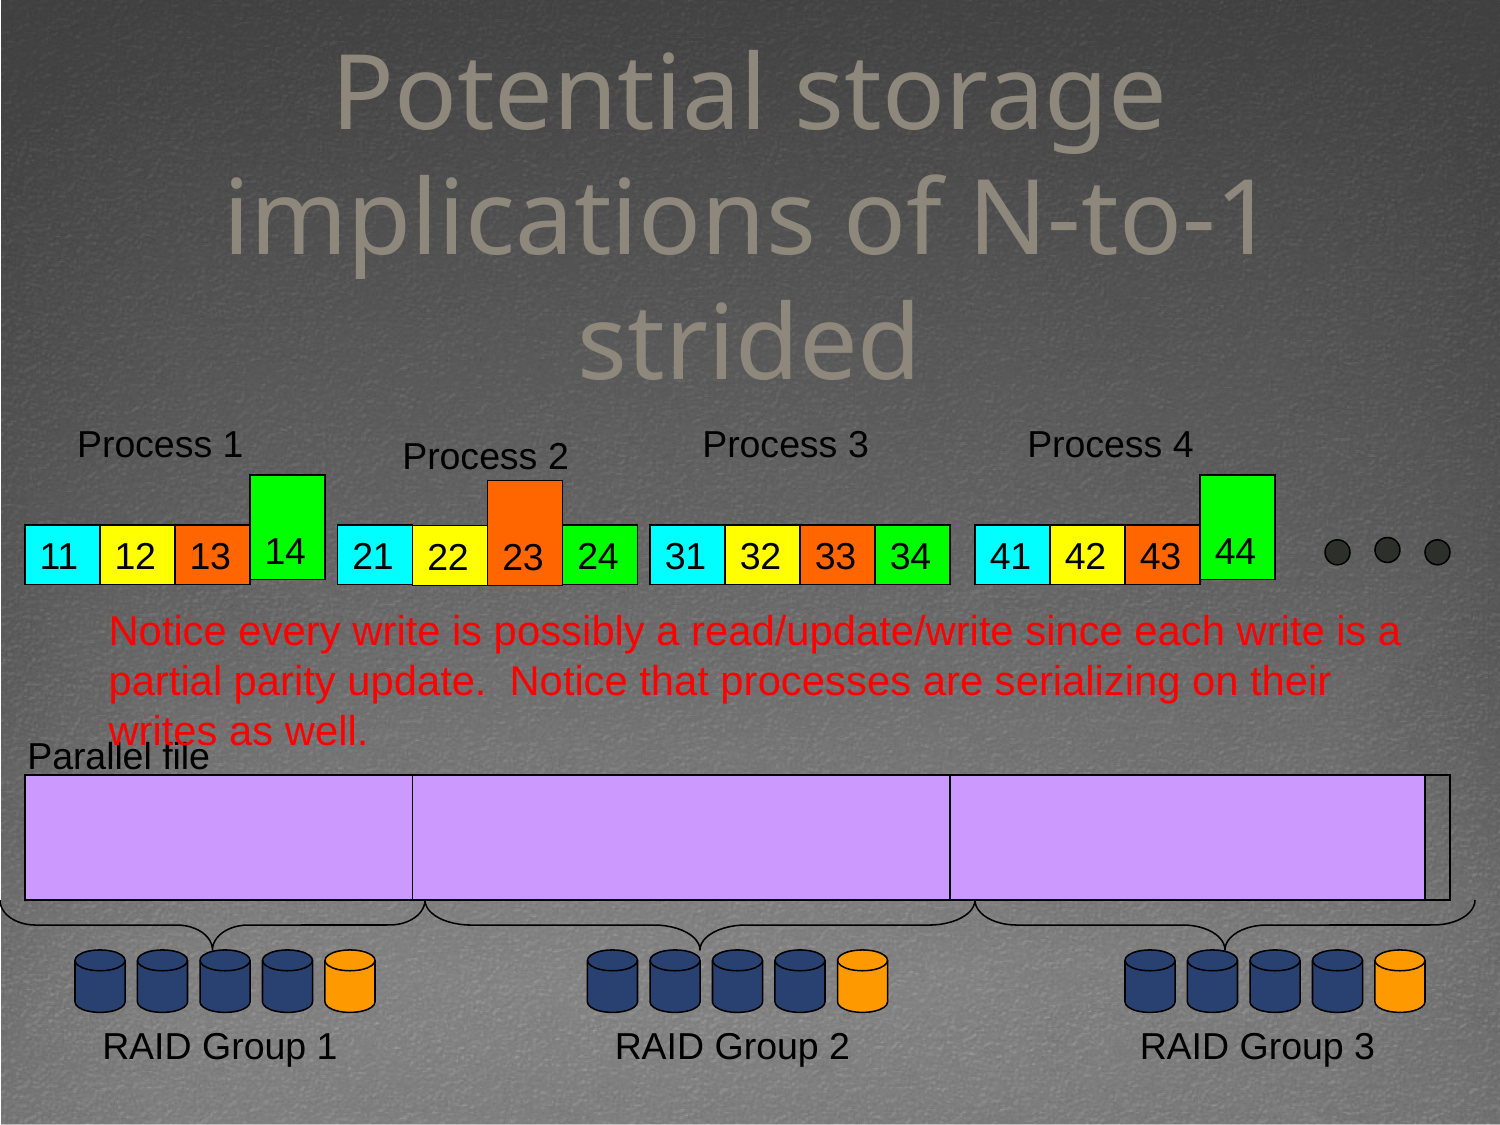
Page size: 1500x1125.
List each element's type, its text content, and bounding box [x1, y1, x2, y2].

text_box Notice every write is possibly a read/update/write since each write is a partial parity update. Notice that processes are serializing on their writes as well. [93, 596, 1457, 762]
text_box [324, 949, 376, 1013]
picture [0, 0, 1500, 1125]
text_box [712, 949, 763, 1013]
text_box [1374, 949, 1426, 1013]
text_box [75, 949, 126, 1013]
title Potential storage implications of N-to-1 strided [112, 99, 1388, 325]
text_box [137, 949, 188, 1013]
text_box [1187, 949, 1238, 1013]
text_box RAID Group 1 [87, 1014, 363, 1075]
text_box 13 [174, 524, 250, 585]
text_box RAID Group 2 [600, 1014, 875, 1075]
text_box [1325, 539, 1351, 565]
text_box [974, 900, 1476, 951]
text_box [1250, 949, 1301, 1013]
text_box 12 [99, 524, 174, 585]
text_box [650, 949, 701, 1013]
text_box [1374, 537, 1400, 563]
text_box 31 [649, 524, 724, 585]
text_box 32 [724, 524, 799, 585]
text_box [1425, 539, 1450, 565]
text_box 14 [249, 474, 325, 580]
text_box [1312, 949, 1363, 1013]
text_box [425, 900, 975, 951]
text_box 41 [974, 524, 1049, 585]
text_box 33 [799, 524, 874, 585]
text_box [0, 900, 425, 951]
text_box [24, 774, 1450, 900]
text_box Process 1 [62, 412, 288, 473]
text_box 42 [1049, 524, 1124, 585]
text_box Process 3 [687, 412, 913, 473]
text_box [774, 949, 826, 1013]
text_box [587, 949, 638, 1013]
text_box 34 [874, 524, 950, 585]
text_box 44 [1199, 474, 1275, 580]
text_box 24 [562, 524, 638, 585]
text_box [1125, 949, 1176, 1013]
text_box 43 [1124, 524, 1200, 585]
text_box 11 [24, 524, 99, 585]
text_box 23 [487, 485, 563, 586]
text_box RAID Group 3 [1125, 1014, 1400, 1075]
text_box [262, 949, 313, 1013]
text_box Process 2 [387, 424, 613, 485]
text_box [837, 949, 888, 1013]
text_box 22 [412, 525, 487, 586]
text_box [200, 949, 251, 1013]
text_box Parallel file [12, 724, 238, 785]
text_box 21 [337, 524, 413, 585]
text_box Process 4 [1012, 412, 1238, 473]
